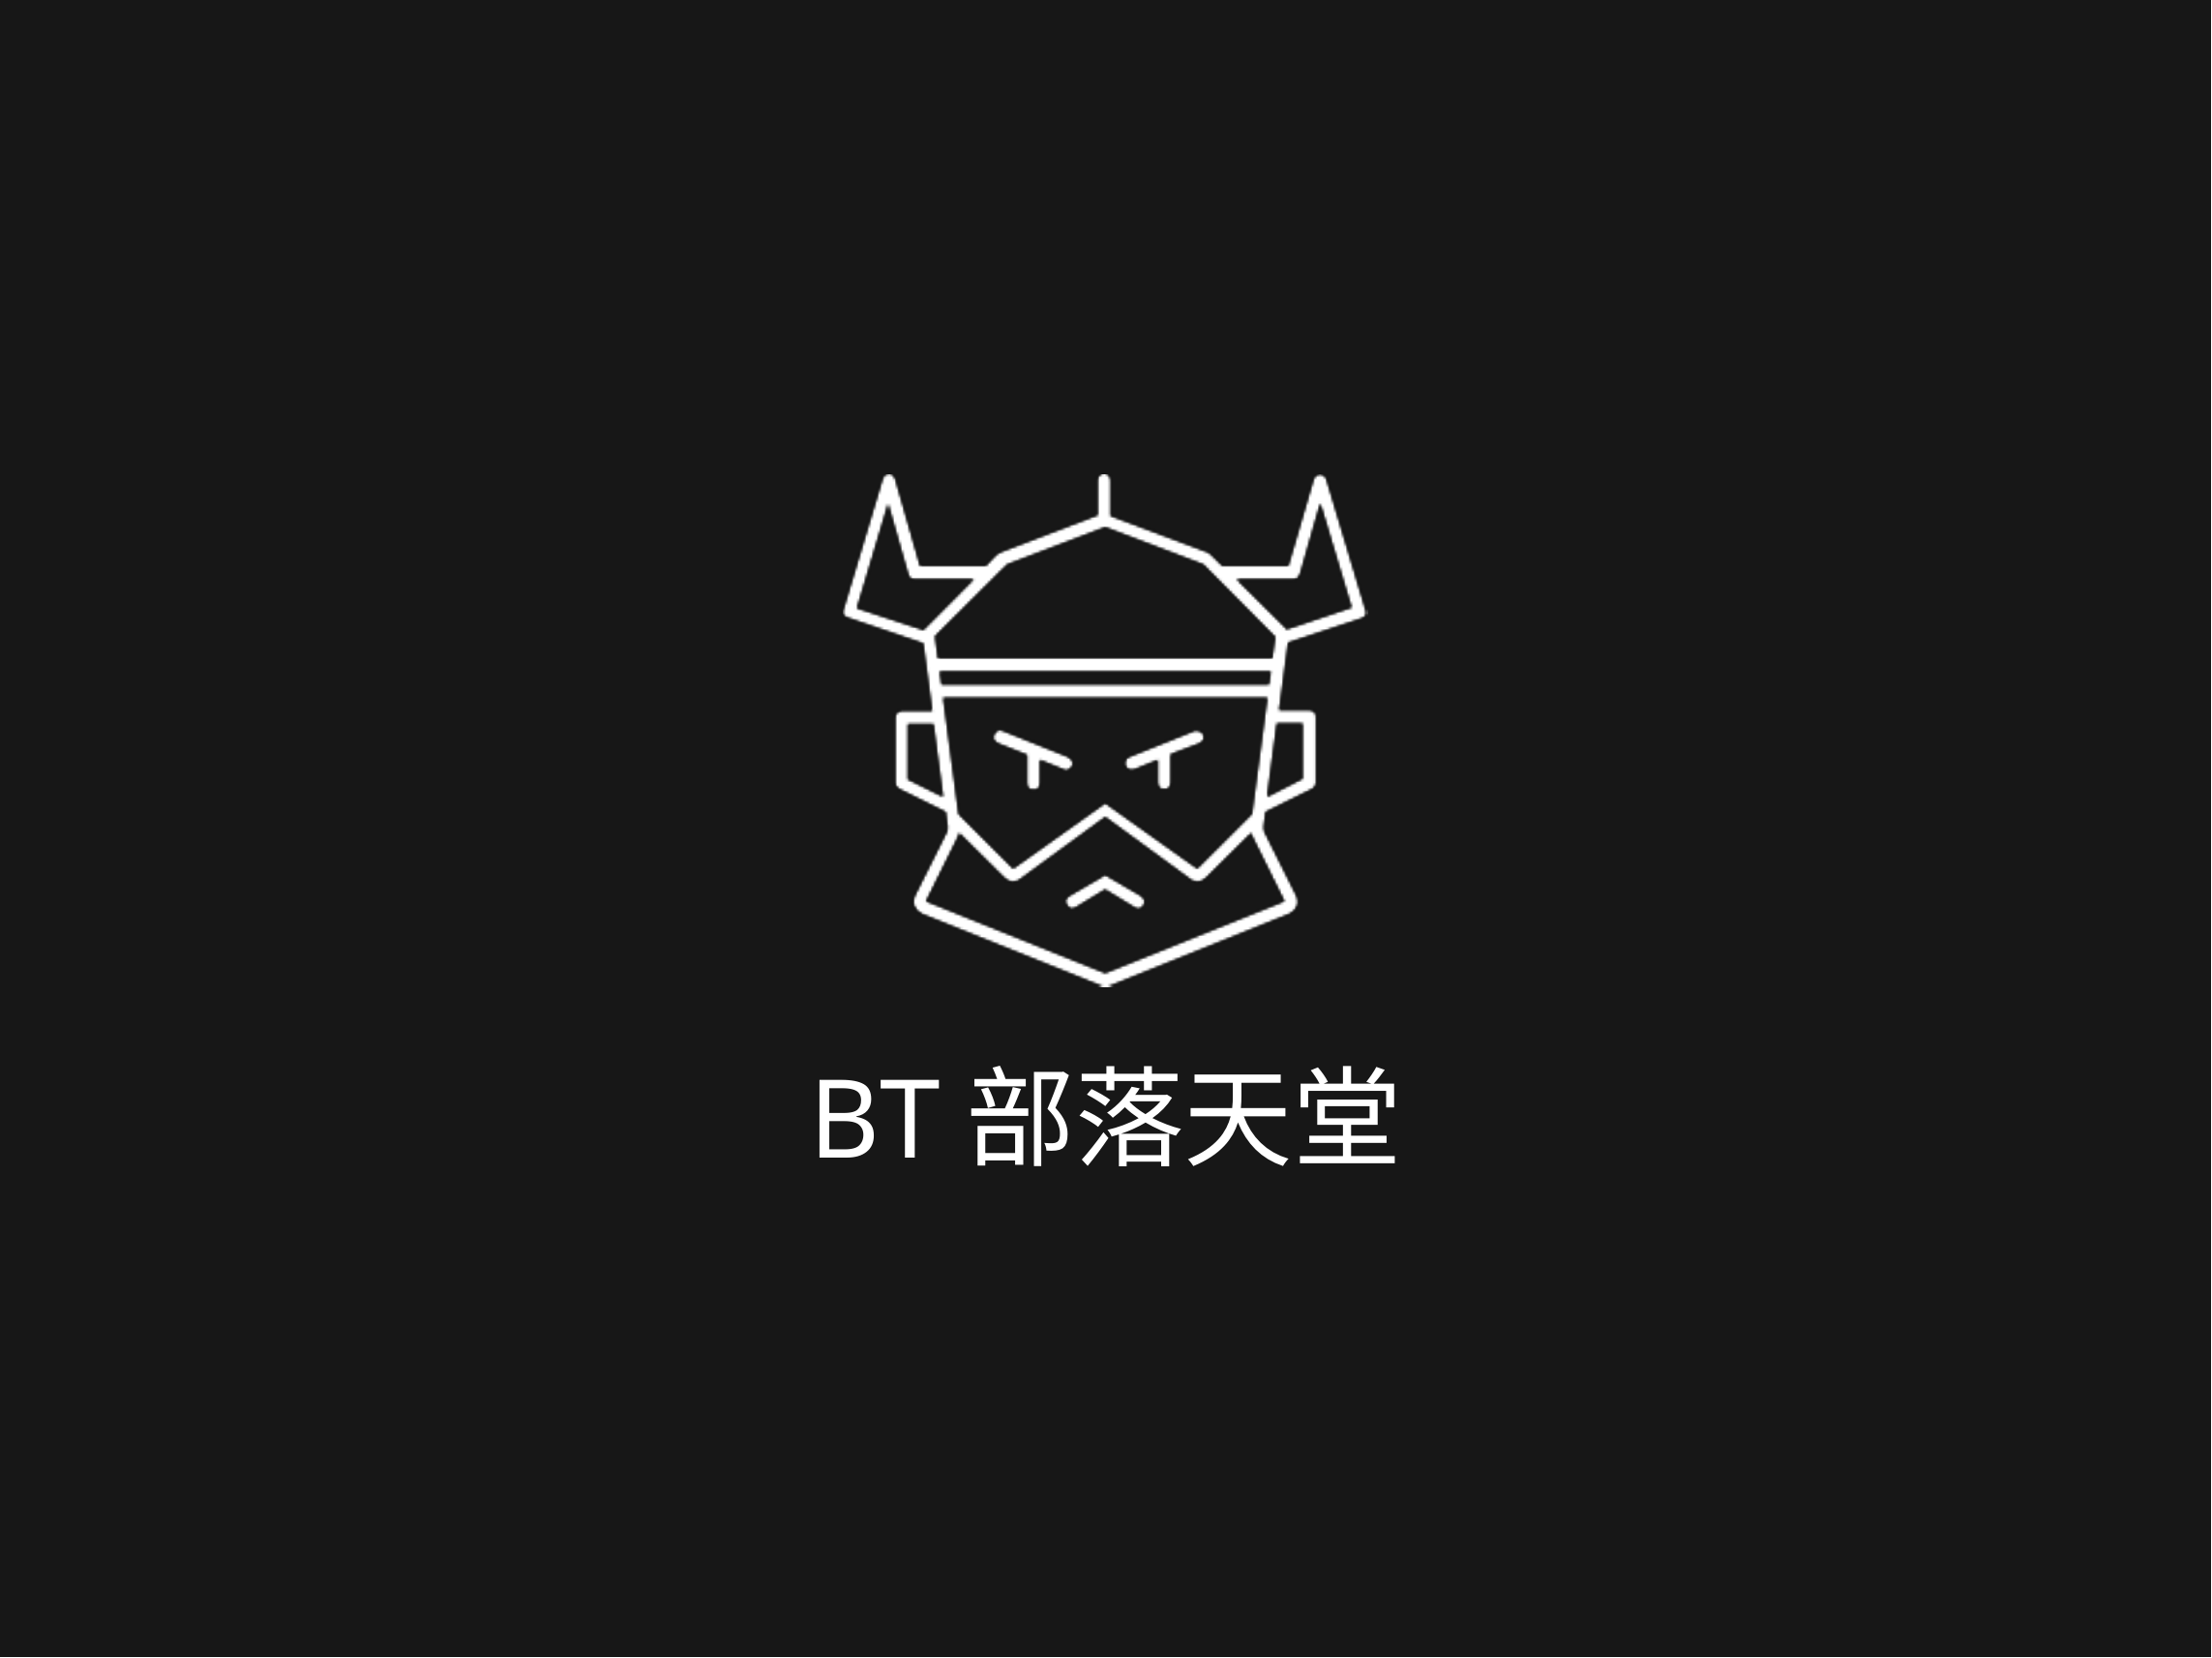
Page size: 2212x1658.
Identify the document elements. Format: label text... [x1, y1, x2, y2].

picture [843, 474, 1368, 987]
text_box BT部落天堂 [794, 1041, 1417, 1188]
